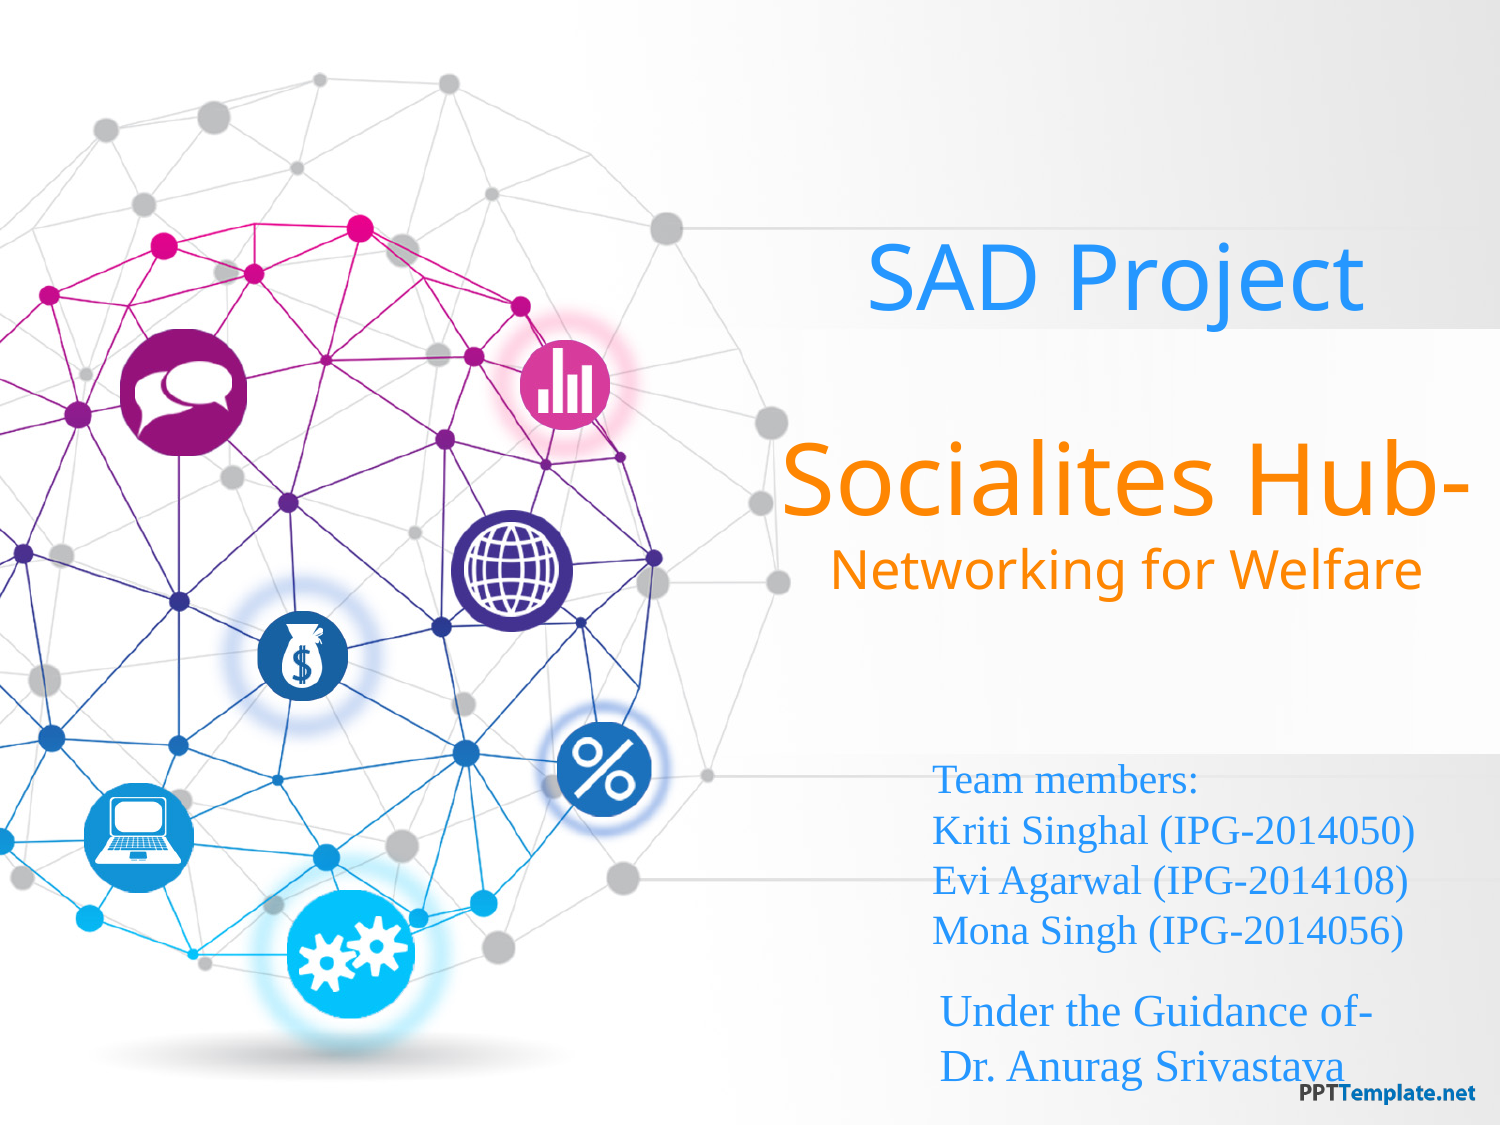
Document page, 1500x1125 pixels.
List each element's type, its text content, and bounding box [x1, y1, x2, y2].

text_box Under the Guidance of- Dr. Anurag Srivastava [924, 973, 1389, 1099]
title Socialites Hub- Networking for Welfare [674, 362, 1500, 654]
text_box Team members: Kriti Singhal (IPG-2014050) Evi Agarwal (IPG-2014108) Mona Singh (IPG-2014056) [917, 744, 1500, 960]
text_box SAD Project [851, 211, 1381, 337]
picture [0, 0, 1500, 1125]
